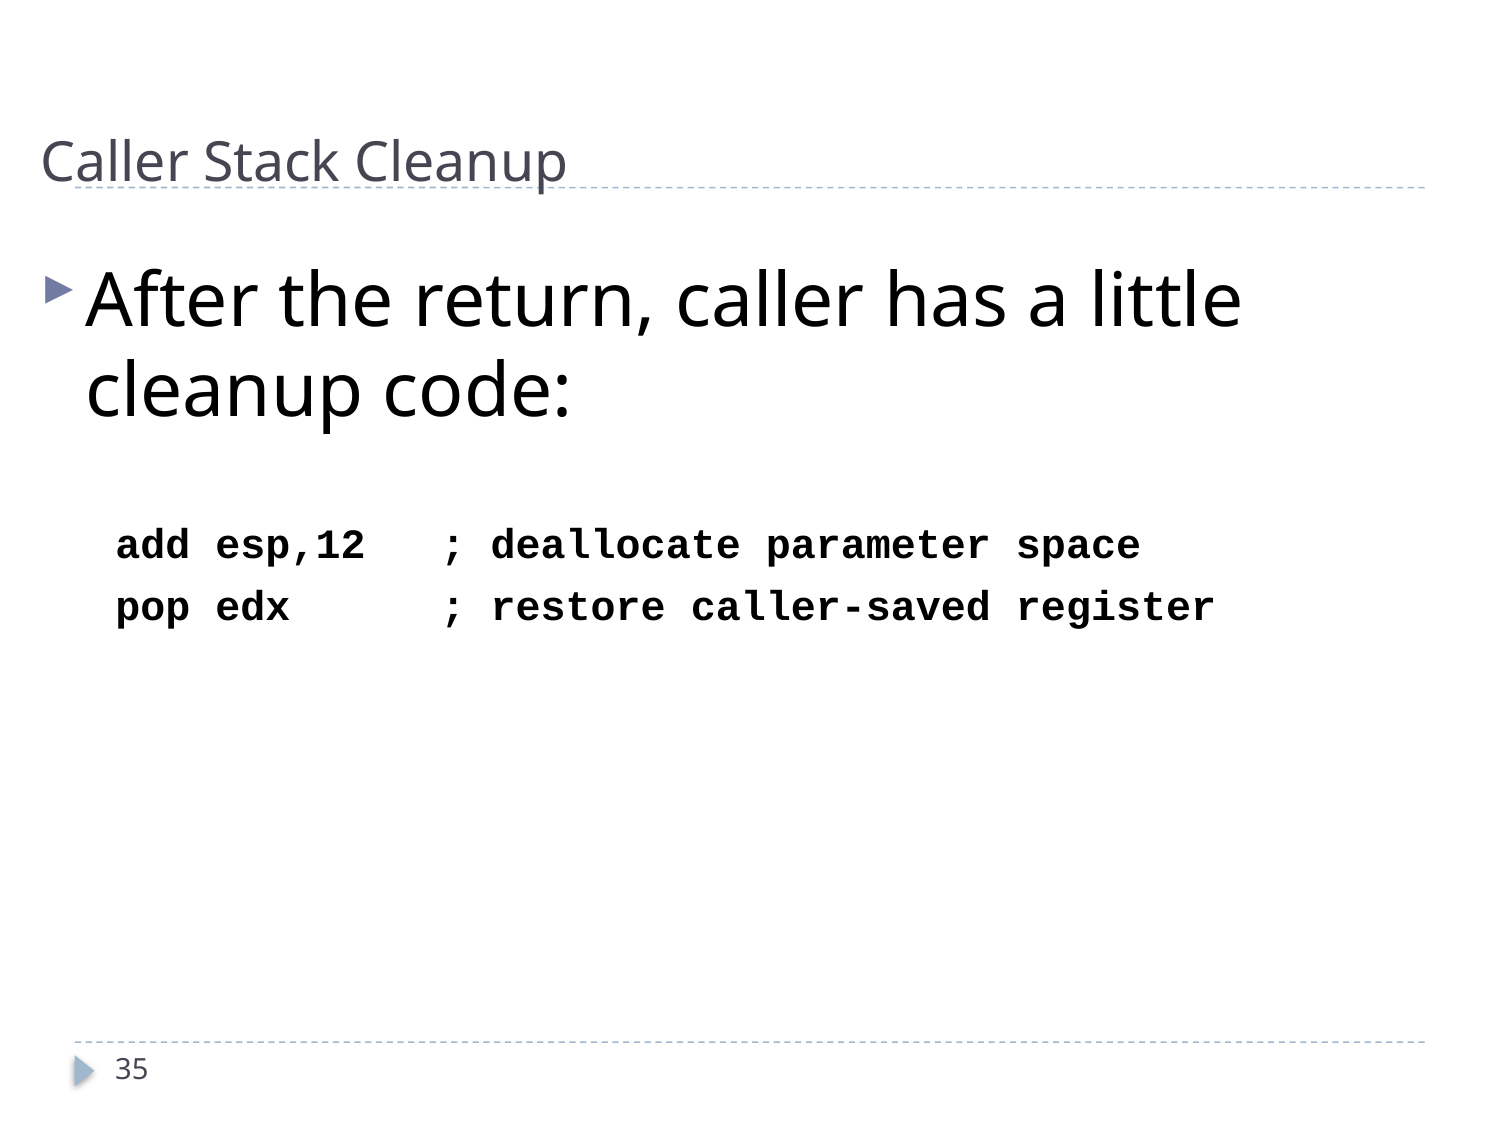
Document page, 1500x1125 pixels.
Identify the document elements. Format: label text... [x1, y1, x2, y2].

slide_number 35 [100, 1042, 426, 1103]
title Caller Stack Cleanup [25, 118, 1455, 201]
list After the return, caller has a little cleanup code: add esp,12 ; deallocate parameter space pop edx ; restore caller-saved register [25, 243, 1379, 698]
